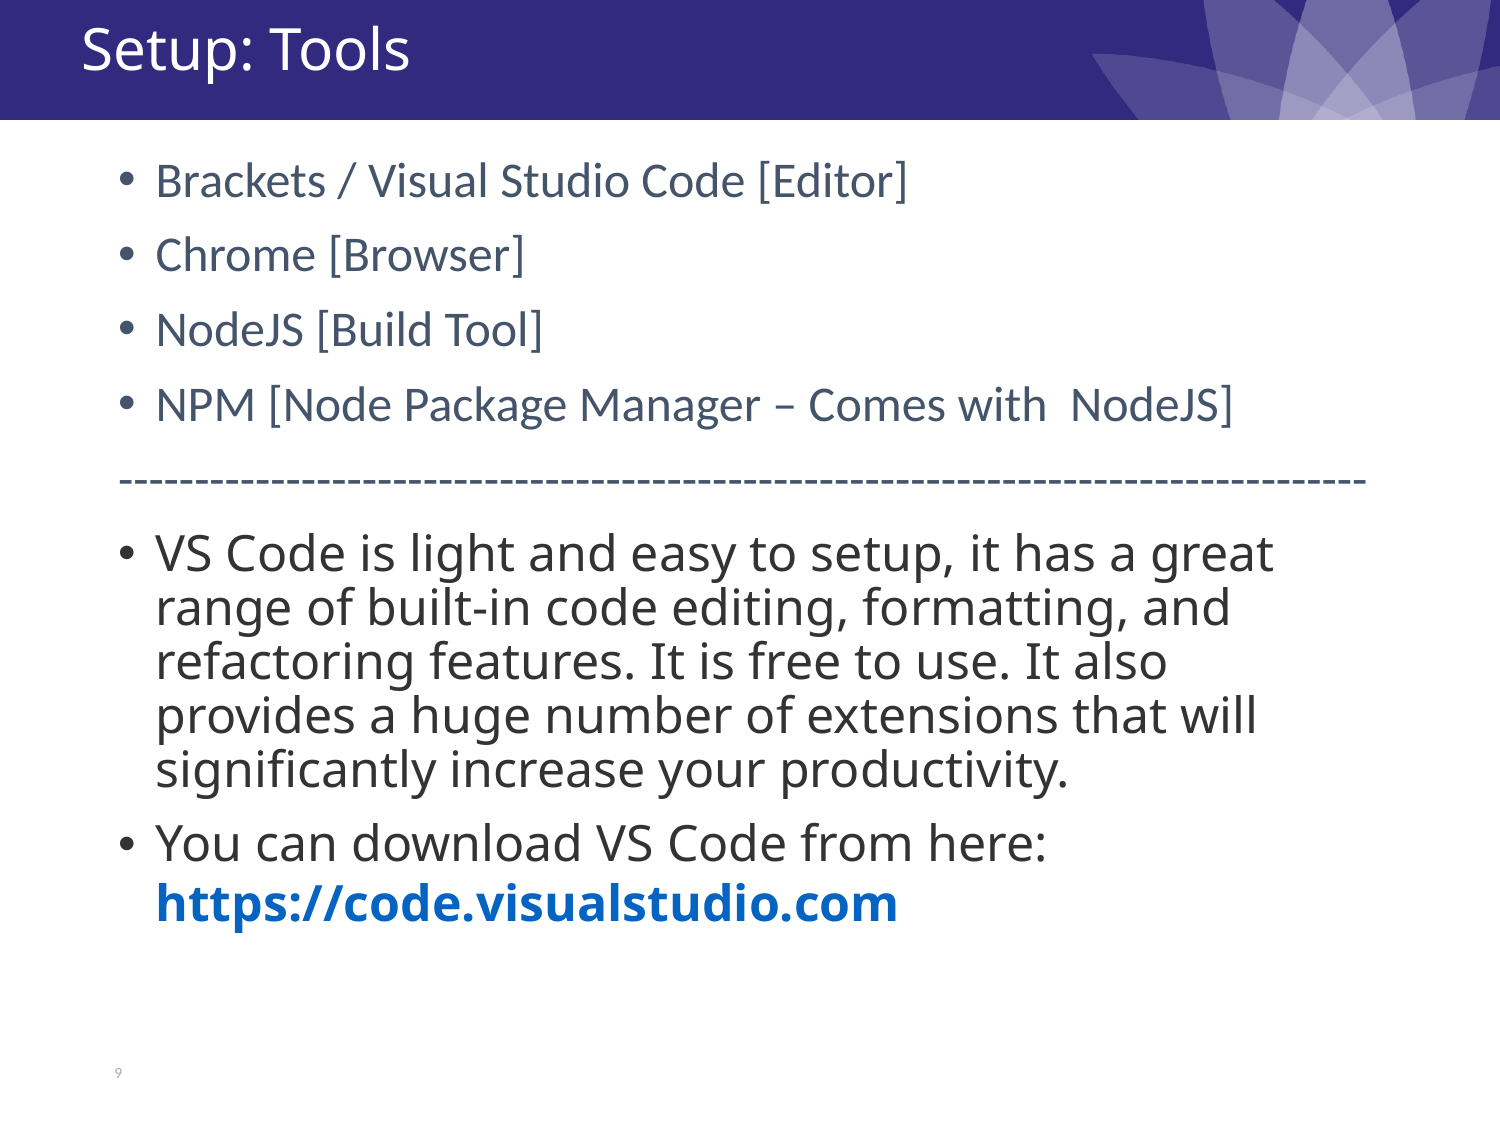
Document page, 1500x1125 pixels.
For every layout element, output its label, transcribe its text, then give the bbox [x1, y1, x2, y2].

title Setup: Tools [66, 10, 1468, 100]
list Brackets / Visual Studio Code [Editor] Chrome [Browser] NodeJS [Build Tool] NPM [Node Package Manager – Comes with NodeJS] ---------------------------------------------------------------------------------- VS Code is light and easy to setup, it has a great range of built-in code editing, formatting, and refactoring features. It is free to use. It also provides a huge number of extensions that will significantly increase your productivity. You can download VS Code from here: https://code.visualstudio.com [103, 146, 1397, 1016]
picture [1043, 0, 1500, 130]
